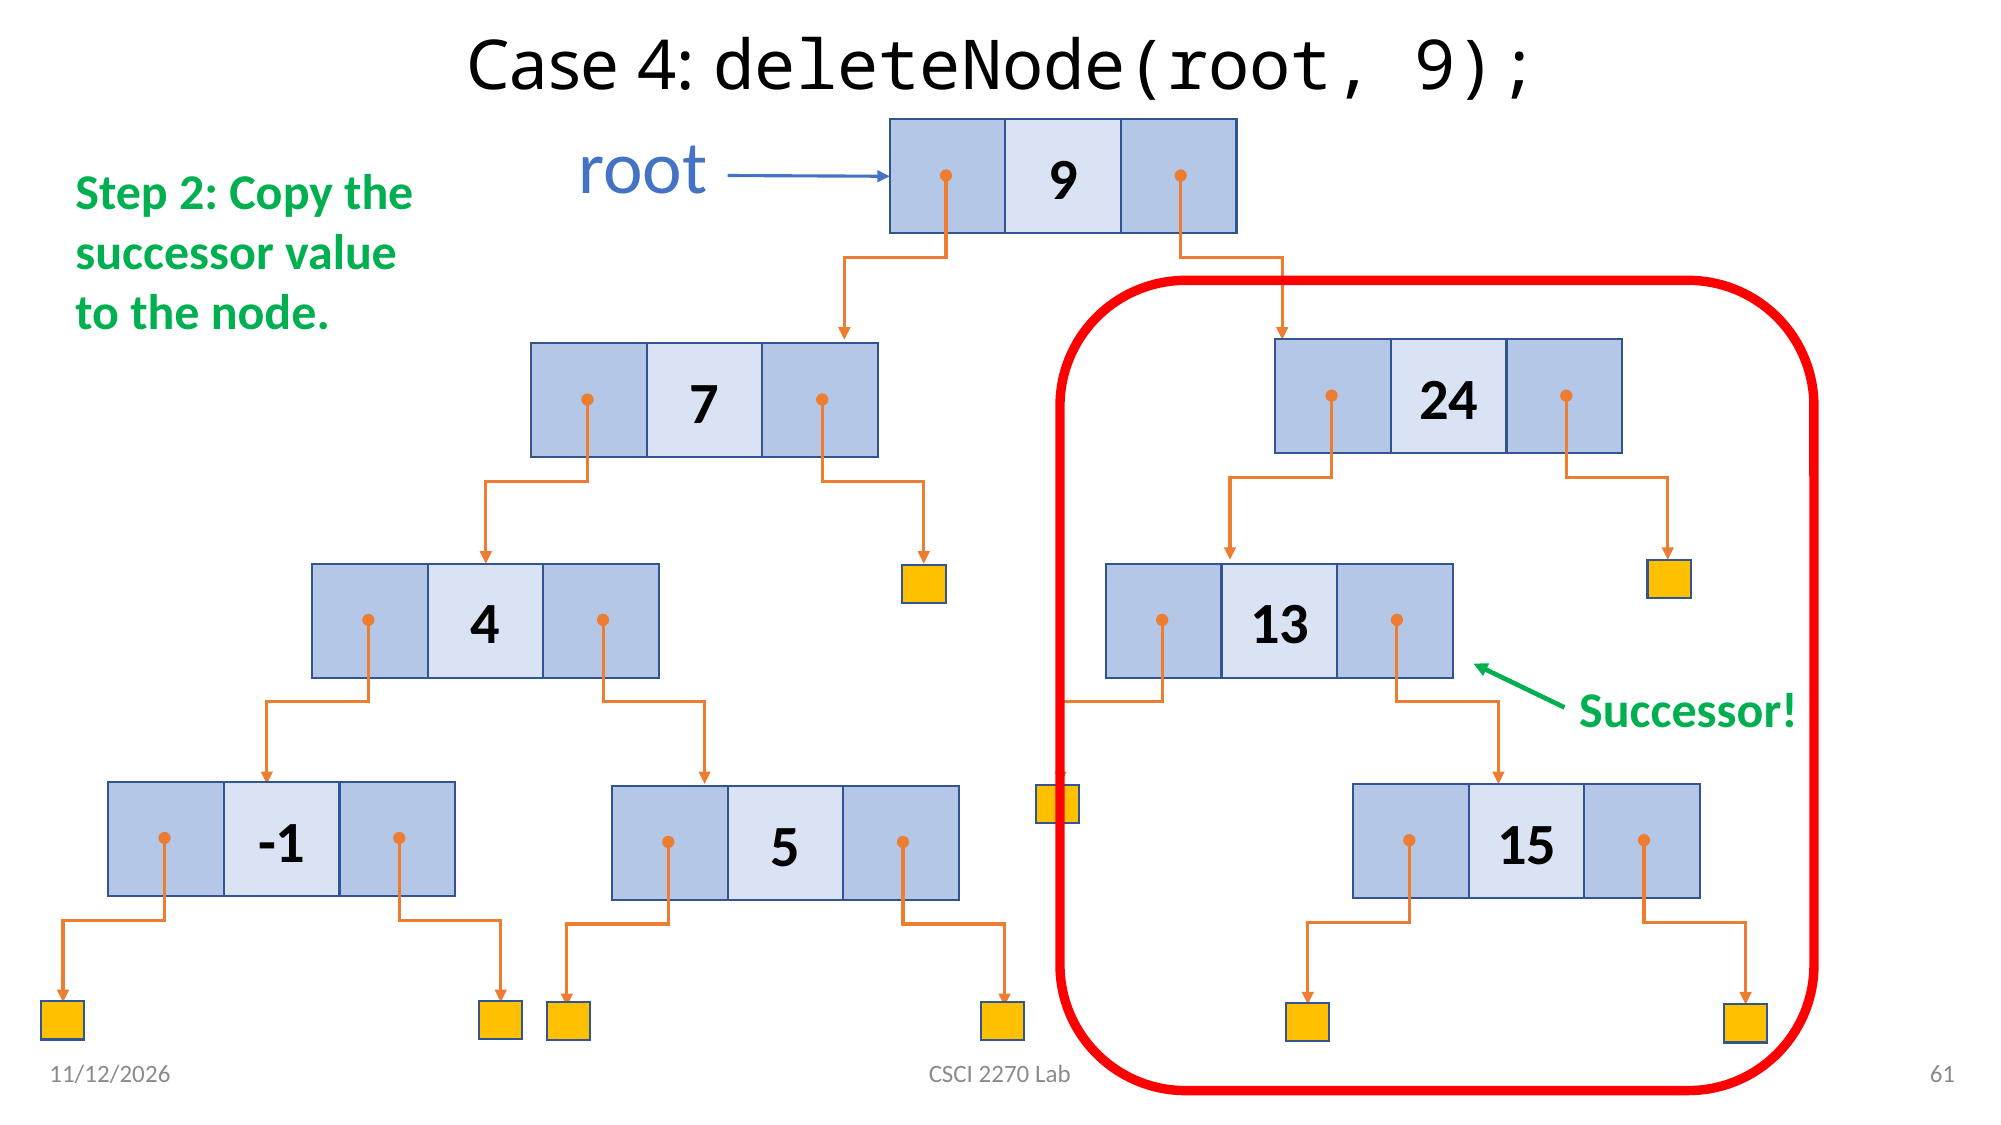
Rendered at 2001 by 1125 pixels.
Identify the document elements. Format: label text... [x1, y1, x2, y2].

text_box [40, 1000, 85, 1041]
text_box Successor! [1564, 670, 1821, 745]
text_box [1058, 279, 1816, 1092]
text_box Step 2: Copy the successor value to the node. [60, 152, 446, 347]
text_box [1060, 563, 1499, 784]
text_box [844, 119, 1283, 340]
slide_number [34, 1042, 485, 1103]
slide_number 61 [1520, 1042, 1971, 1103]
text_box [1229, 339, 1668, 560]
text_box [1473, 663, 1565, 708]
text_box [62, 781, 501, 1003]
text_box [566, 785, 1005, 1007]
title Case 4: deleteNode(root, 9); [34, 22, 1971, 112]
text_box [478, 1000, 523, 1040]
text_box [980, 1001, 1025, 1041]
footer CSCI 2270 Lab [662, 1042, 1338, 1103]
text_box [485, 343, 924, 564]
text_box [1307, 783, 1746, 1005]
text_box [266, 563, 705, 784]
text_box [546, 1001, 591, 1041]
text_box [901, 564, 947, 604]
text_box [1035, 784, 1058, 824]
text_box root [563, 111, 748, 217]
